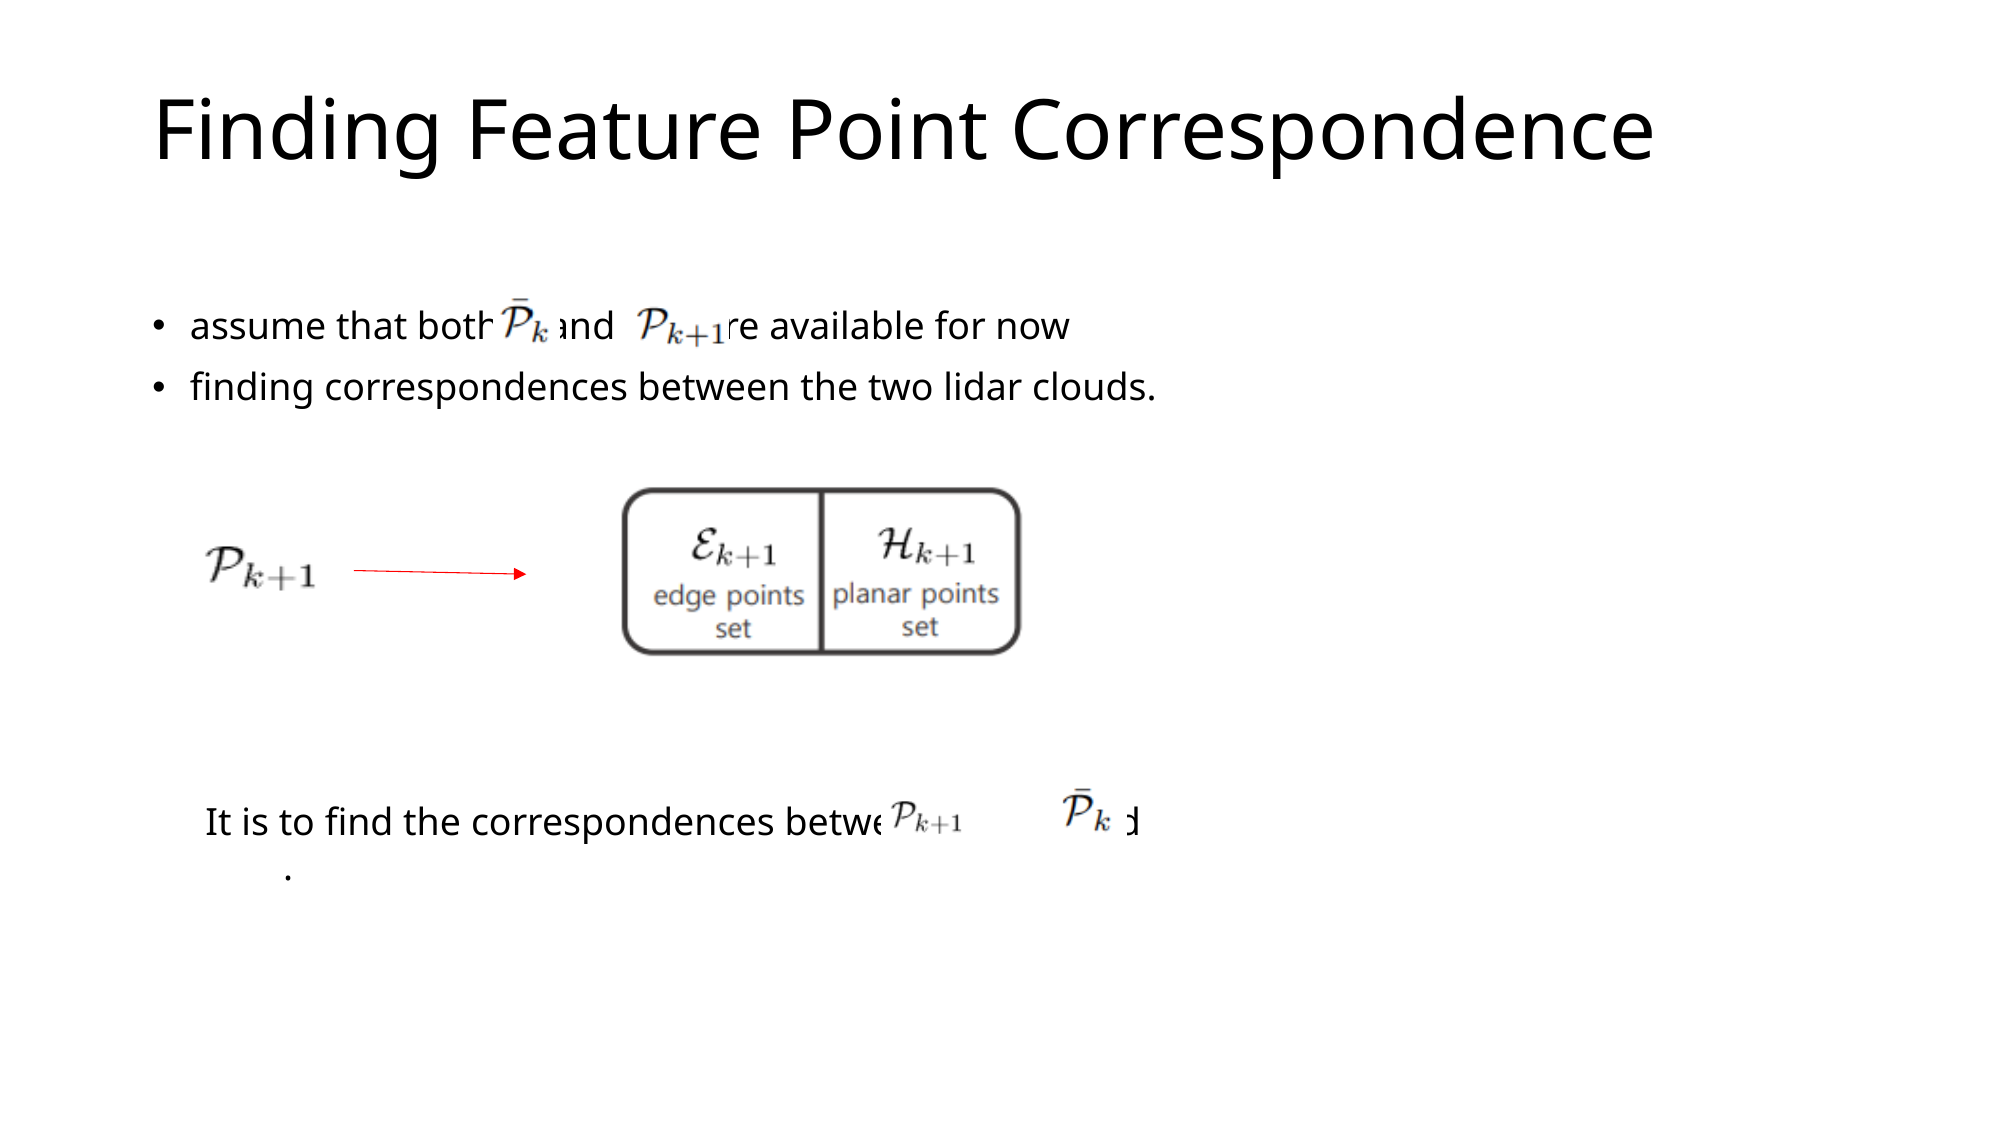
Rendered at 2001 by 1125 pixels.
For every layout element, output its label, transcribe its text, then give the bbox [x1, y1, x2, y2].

text_box It is to find the correspondences between and . [190, 790, 1191, 896]
picture [625, 299, 729, 355]
list assume that both and are available for now finding correspondences between the two lidar clouds. [137, 299, 1863, 1014]
picture [1046, 781, 1127, 842]
picture [493, 286, 560, 355]
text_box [354, 570, 527, 575]
picture [190, 519, 343, 629]
picture [881, 781, 979, 862]
picture [591, 453, 1047, 713]
title Finding Feature Point Correspondence [137, 67, 1863, 198]
